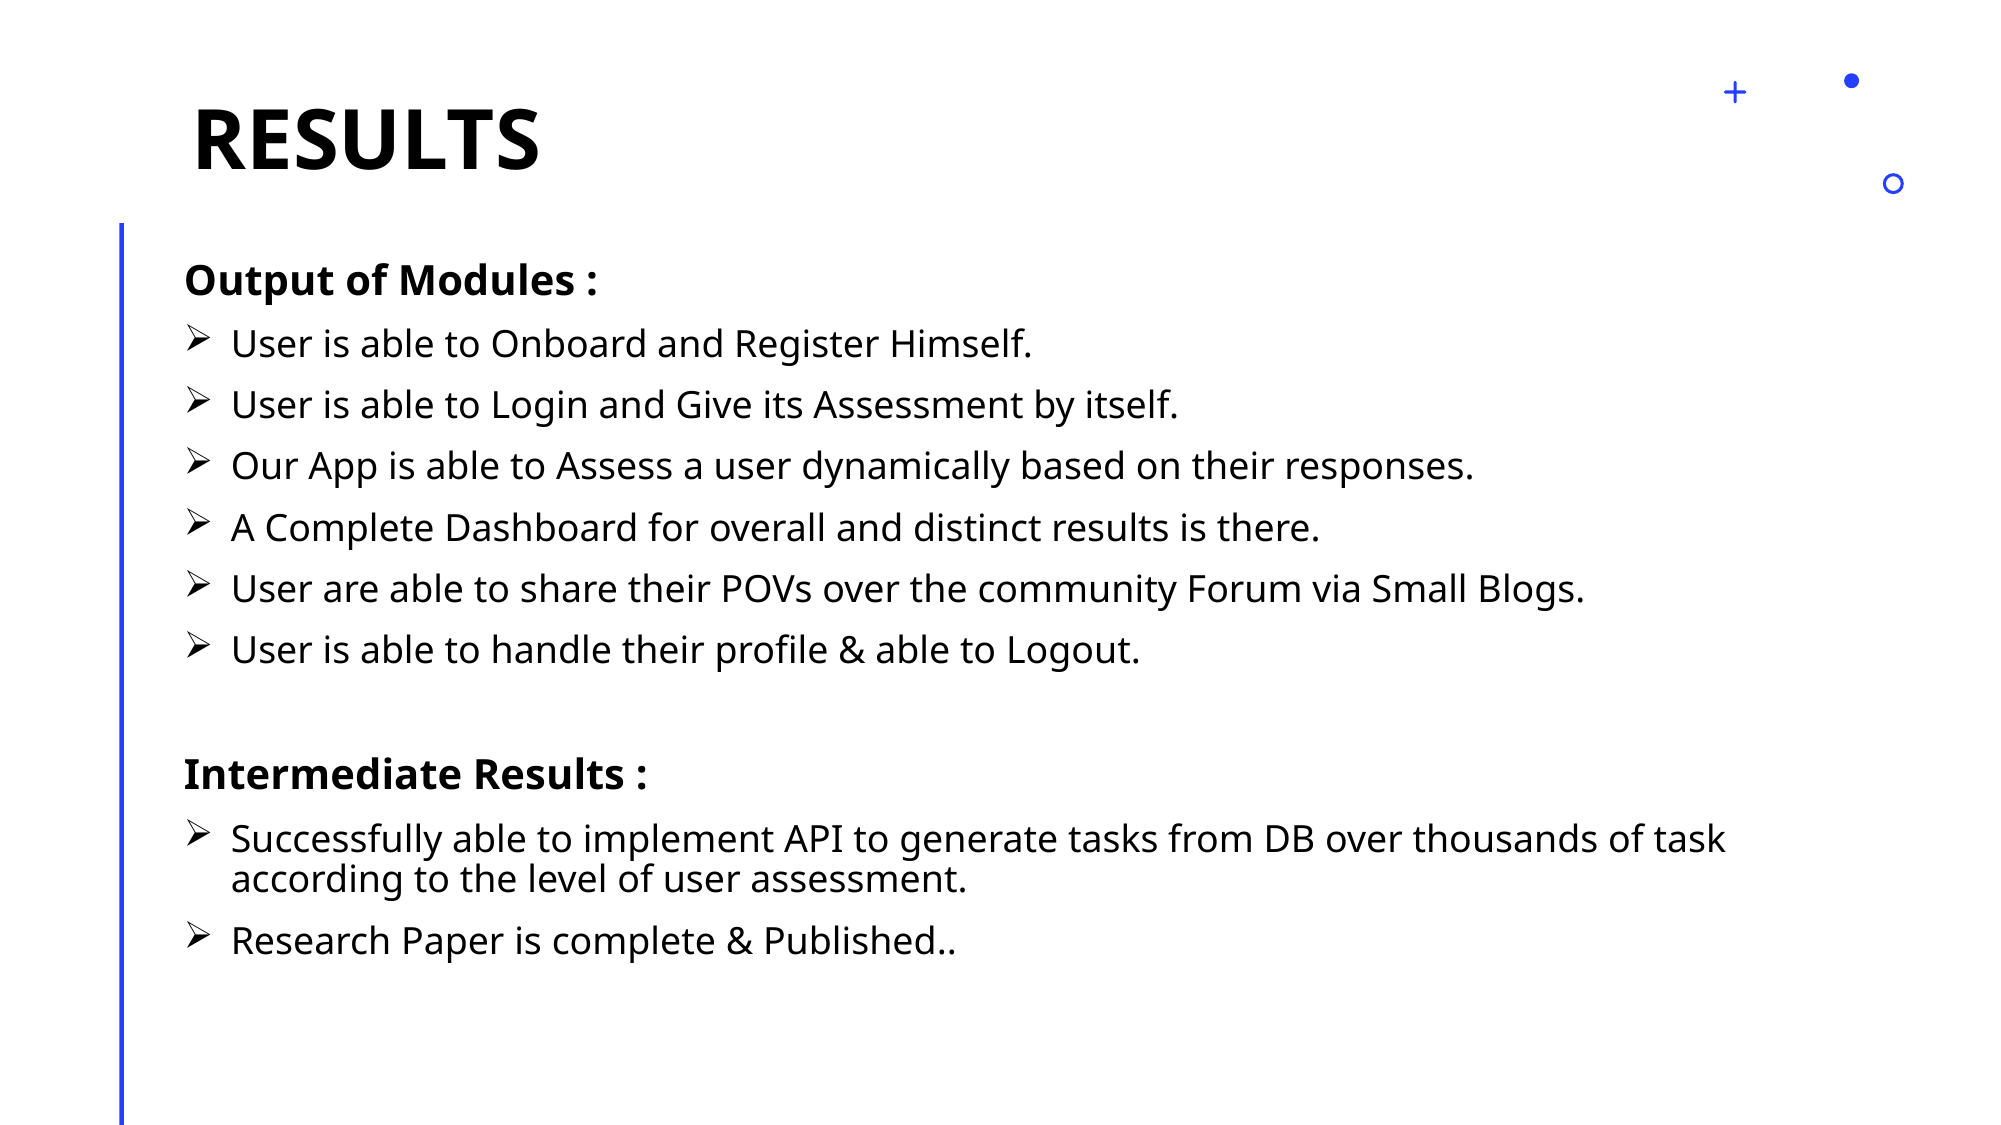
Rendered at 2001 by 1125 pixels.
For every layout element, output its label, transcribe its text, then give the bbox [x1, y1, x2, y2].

list Output of Modules : User is able to Onboard and Register Himself. User is able to Login and Give its Assessment by itself. Our App is able to Assess a user dynamically based on their responses. A Complete Dashboard for overall and distinct results is there. User are able to share their POVs over the community Forum via Small Blogs. User is able to handle their profile & able to Logout. Intermediate Results : Successfully able to implement API to generate tasks from DB over thousands of task according to the level of user assessment. Research Paper is complete & Published.. [183, 259, 1778, 1066]
title Results [191, 80, 728, 187]
